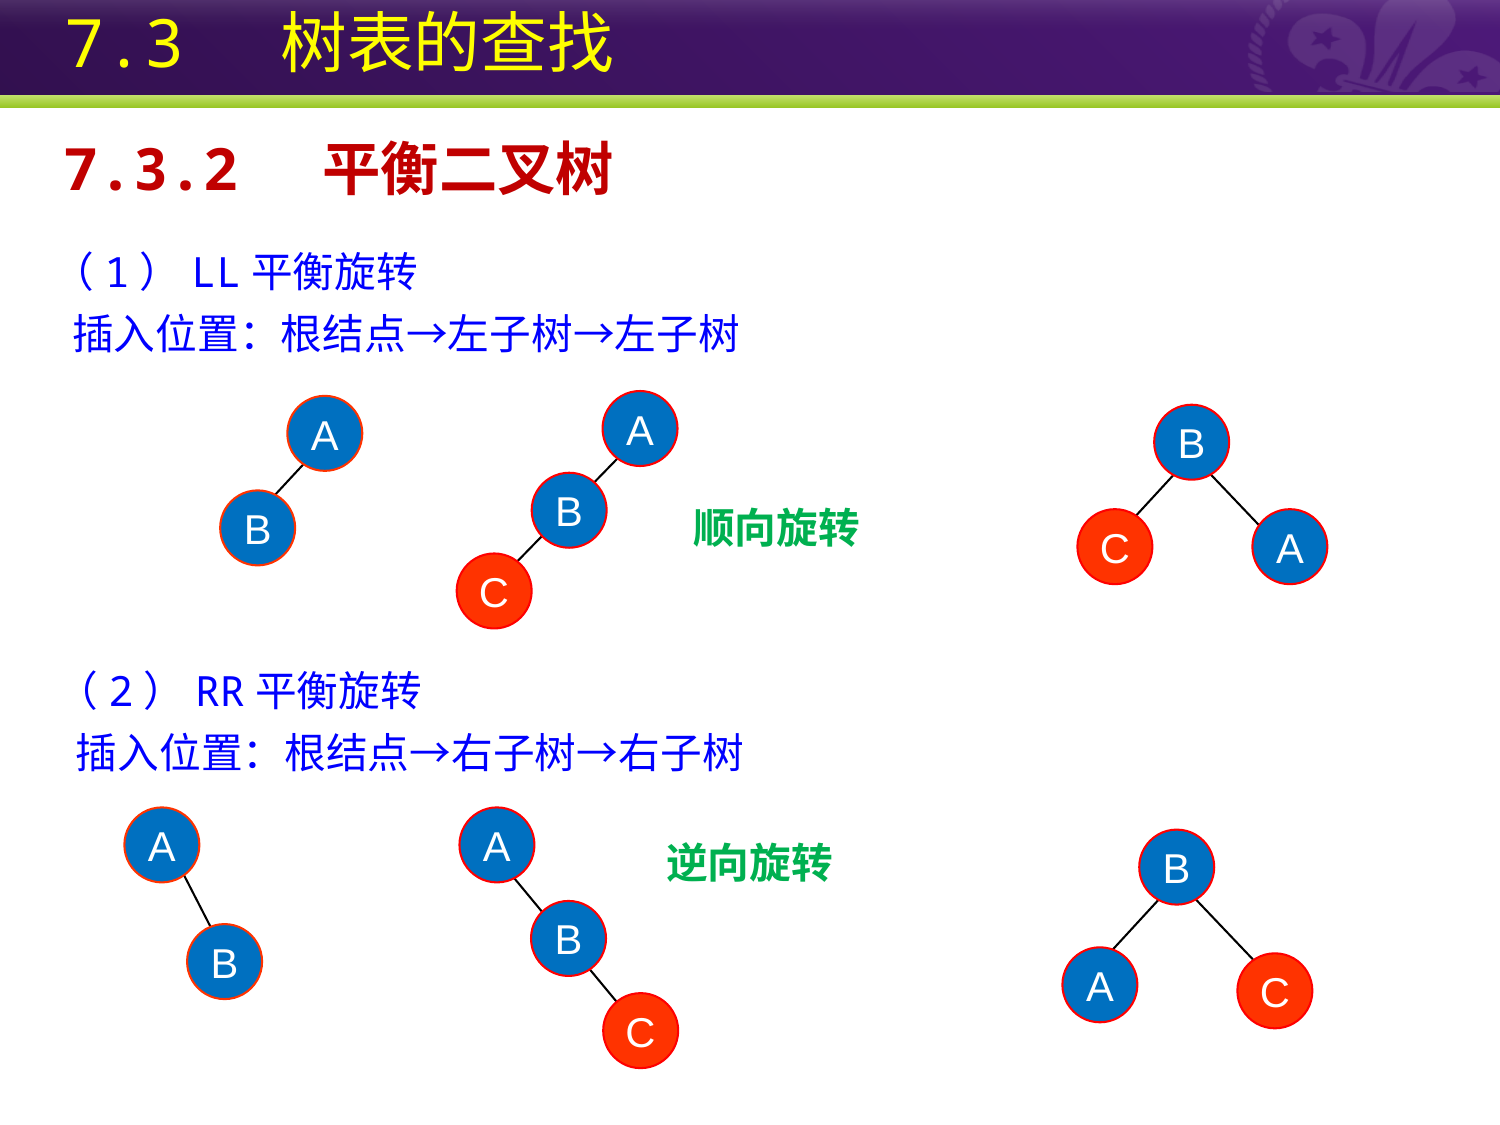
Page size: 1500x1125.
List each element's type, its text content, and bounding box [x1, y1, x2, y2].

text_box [1062, 829, 1313, 1029]
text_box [124, 807, 263, 1000]
text_box 顺向旋转 [683, 494, 876, 559]
text_box （1）LL平衡旋转 插入位置：根结点→左子树→左子树 [38, 217, 889, 374]
text_box 逆向旋转 [682, 829, 849, 895]
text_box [459, 807, 679, 1069]
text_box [456, 390, 678, 629]
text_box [219, 395, 363, 566]
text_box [0, 0, 1500, 108]
text_box 7.3.2 平衡二叉树 [48, 125, 1057, 210]
text_box （2）RR平衡旋转 插入位置：根结点→右子树→右子树 [41, 644, 759, 785]
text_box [1077, 404, 1328, 585]
